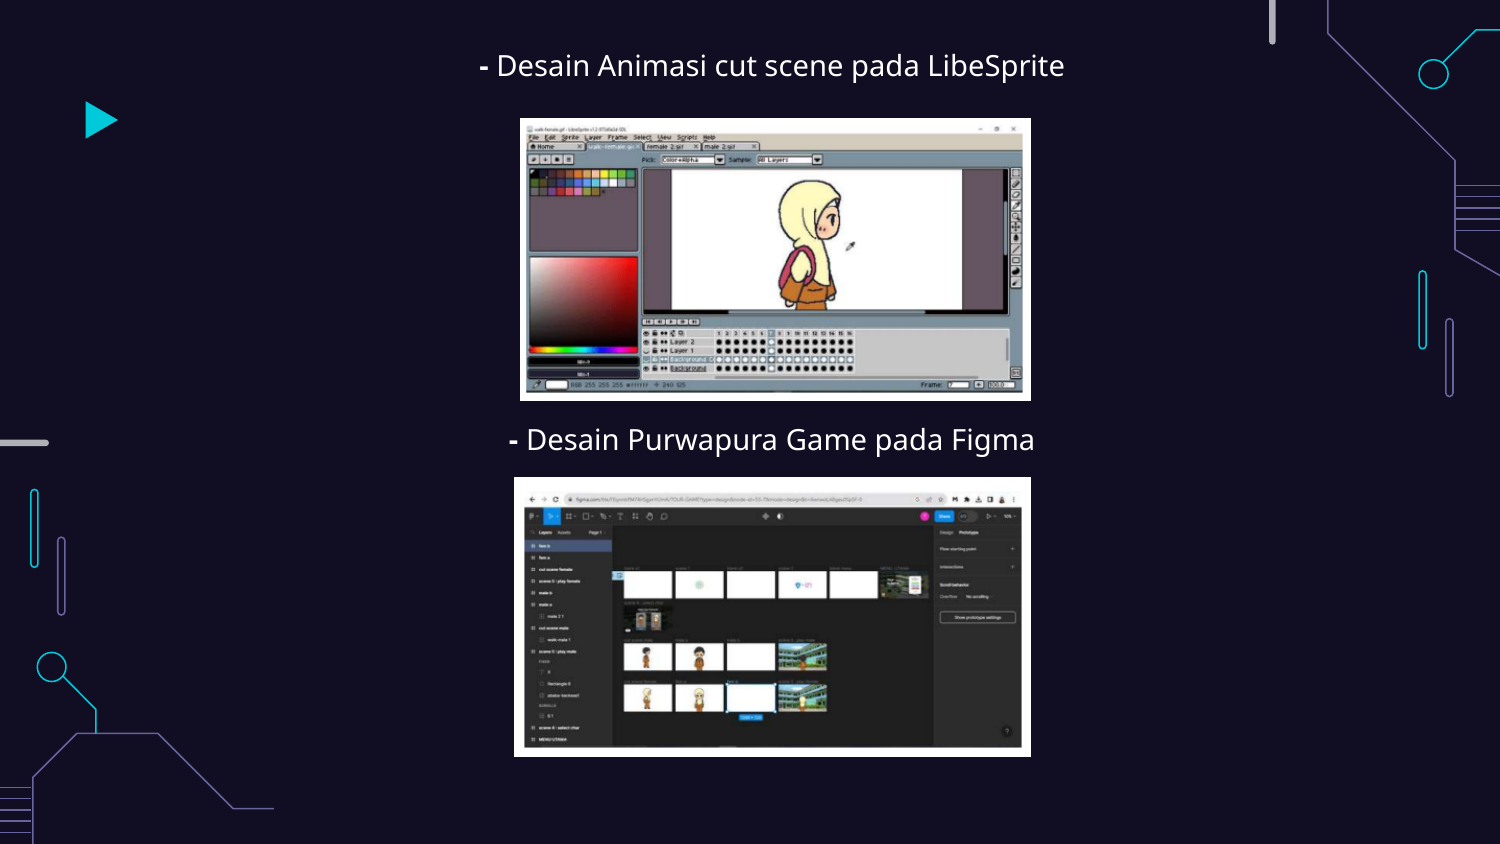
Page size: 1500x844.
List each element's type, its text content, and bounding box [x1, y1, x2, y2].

picture [514, 477, 1031, 757]
list - Desain Animasi cut scene pada LibeSprite - Desain Purwapura Game pada Figma [123, 32, 1377, 798]
picture [519, 118, 1031, 402]
